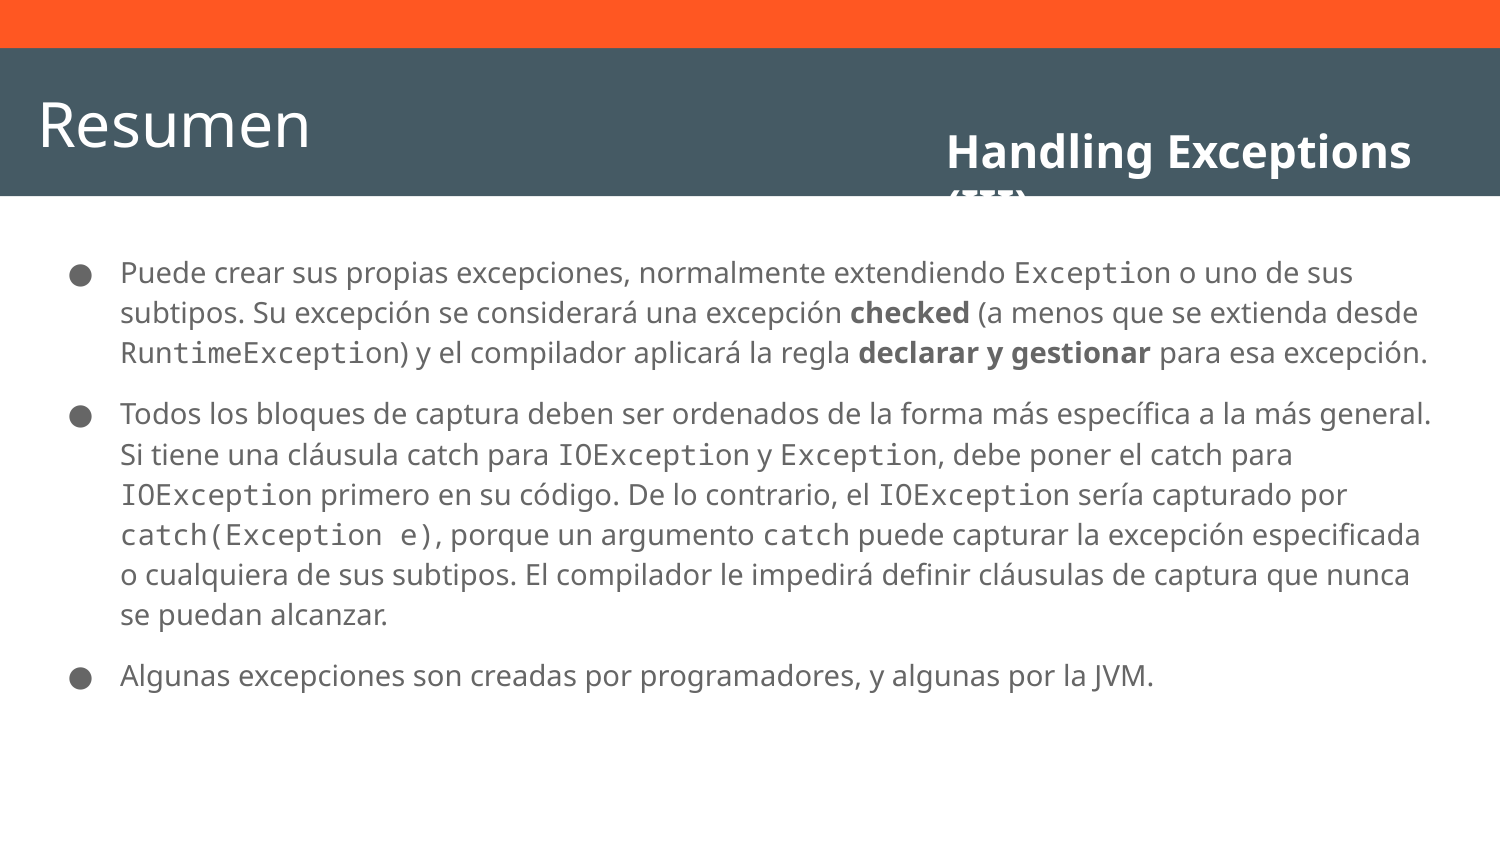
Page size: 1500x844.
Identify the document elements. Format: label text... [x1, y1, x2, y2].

title Handling Exceptions (III) [930, 107, 1500, 202]
text_box [0, 0, 1500, 49]
list Puede crear sus propias excepciones, normalmente extendiendo Exception o uno de sus subtipos. Su excepción se considerará una excepción checked (a menos que se extienda desde RuntimeException) y el compilador aplicará la regla declarar y gestionar para esa excepción. Todos los bloques de captura deben ser ordenados de la forma más específica a la más general. Si tiene una cláusula catch para IOException y Exception, debe poner el catch para IOException primero en su código. De lo contrario, el IOException sería capturado por catch(Exception e), porque un argumento catch puede capturar la excepción especificada o cualquiera de sus subtipos. El compilador le impedirá definir cláusulas de captura que nunca se puedan alcanzar. Algunas excepciones son creadas por programadores, y algunas por la JVM. [29, 234, 1454, 820]
title Resumen [22, 70, 1420, 165]
text_box [0, 49, 1500, 197]
